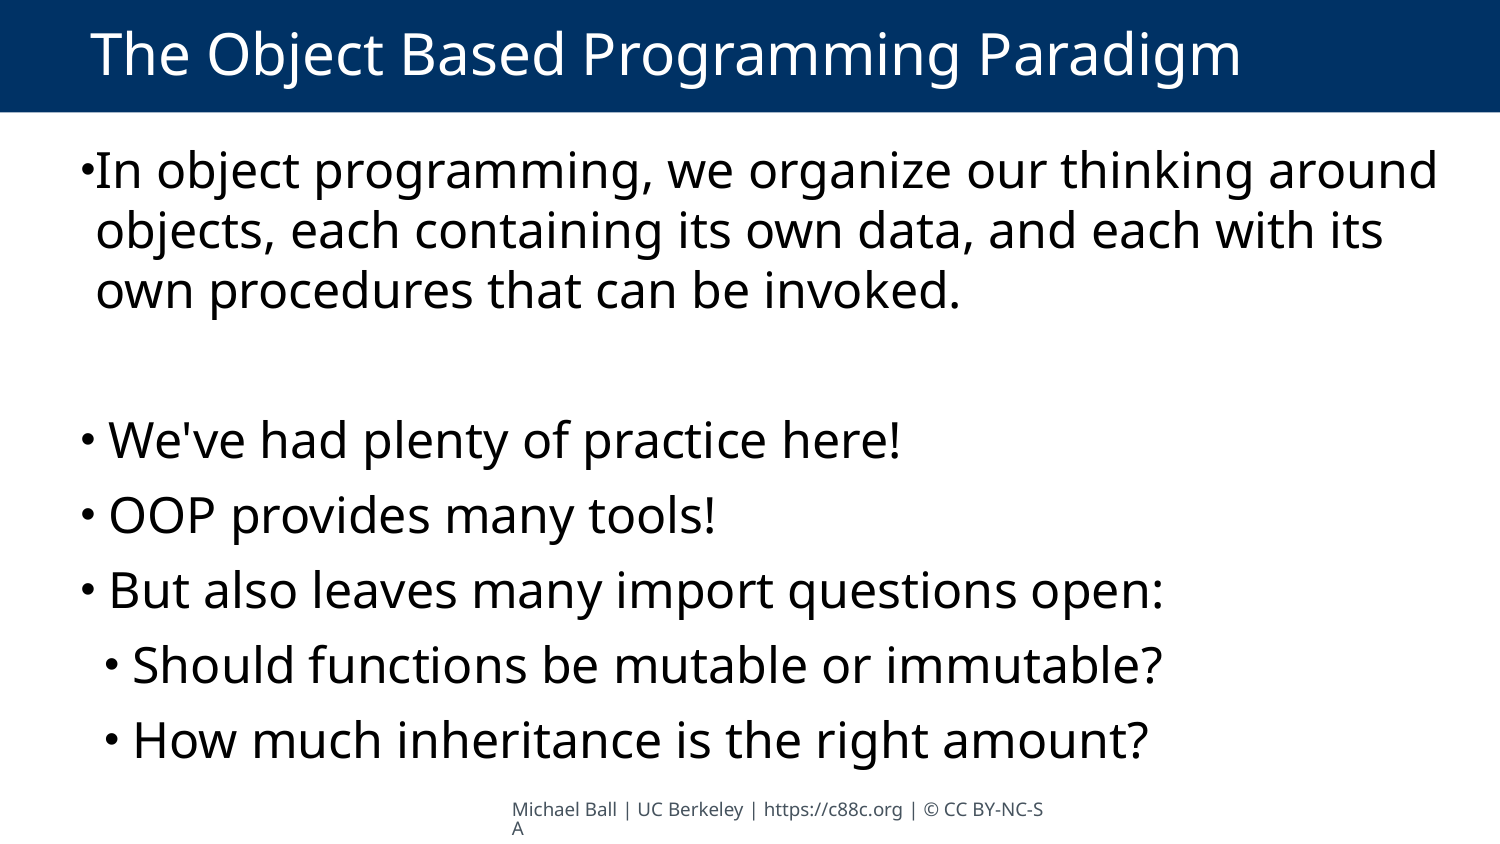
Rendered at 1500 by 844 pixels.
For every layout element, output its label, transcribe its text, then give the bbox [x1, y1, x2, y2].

title The Object Based Programming Paradigm [0, 0, 1500, 115]
list In object programming, we organize our thinking around objects, each containing its own data, and each with its own procedures that can be invoked. We've had plenty of practice here! OOP provides many tools! But also leaves many import questions open: Should functions be mutable or immutable? How much inheritance is the right amount? [65, 131, 1457, 779]
footer Michael Ball | UC Berkeley | https://c88c.org | © CC BY-NC-SA [496, 791, 1060, 830]
